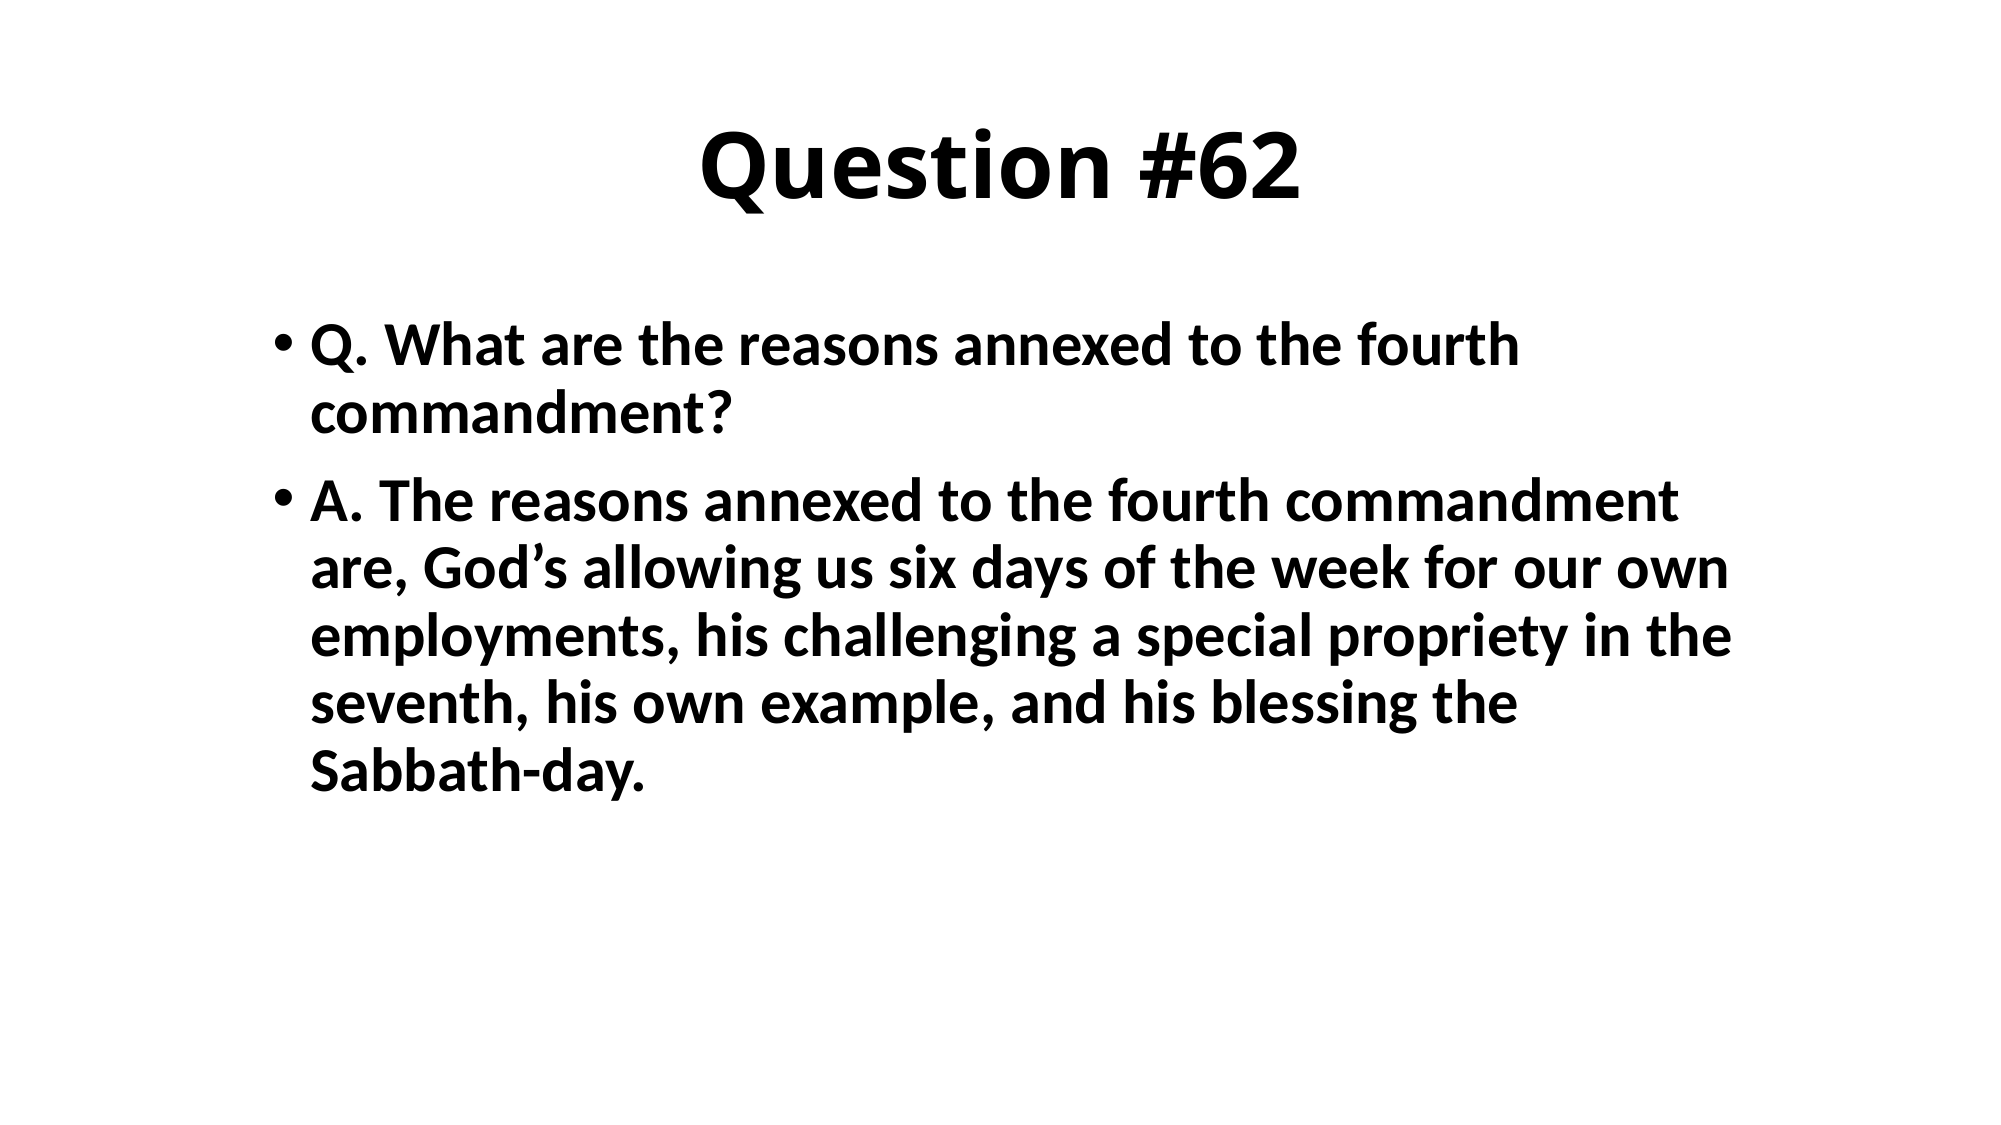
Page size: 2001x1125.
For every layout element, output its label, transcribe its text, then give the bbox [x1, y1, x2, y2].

title Question #62 [137, 59, 1863, 278]
list Q. What are the reasons annexed to the fourth commandment? A. The reasons annexed to the fourth commandment are, God’s allowing us six days of the week for our own employments, his challenging a special propriety in the seventh, his own example, and his blessing the Sabbath-day. [257, 304, 1771, 1014]
